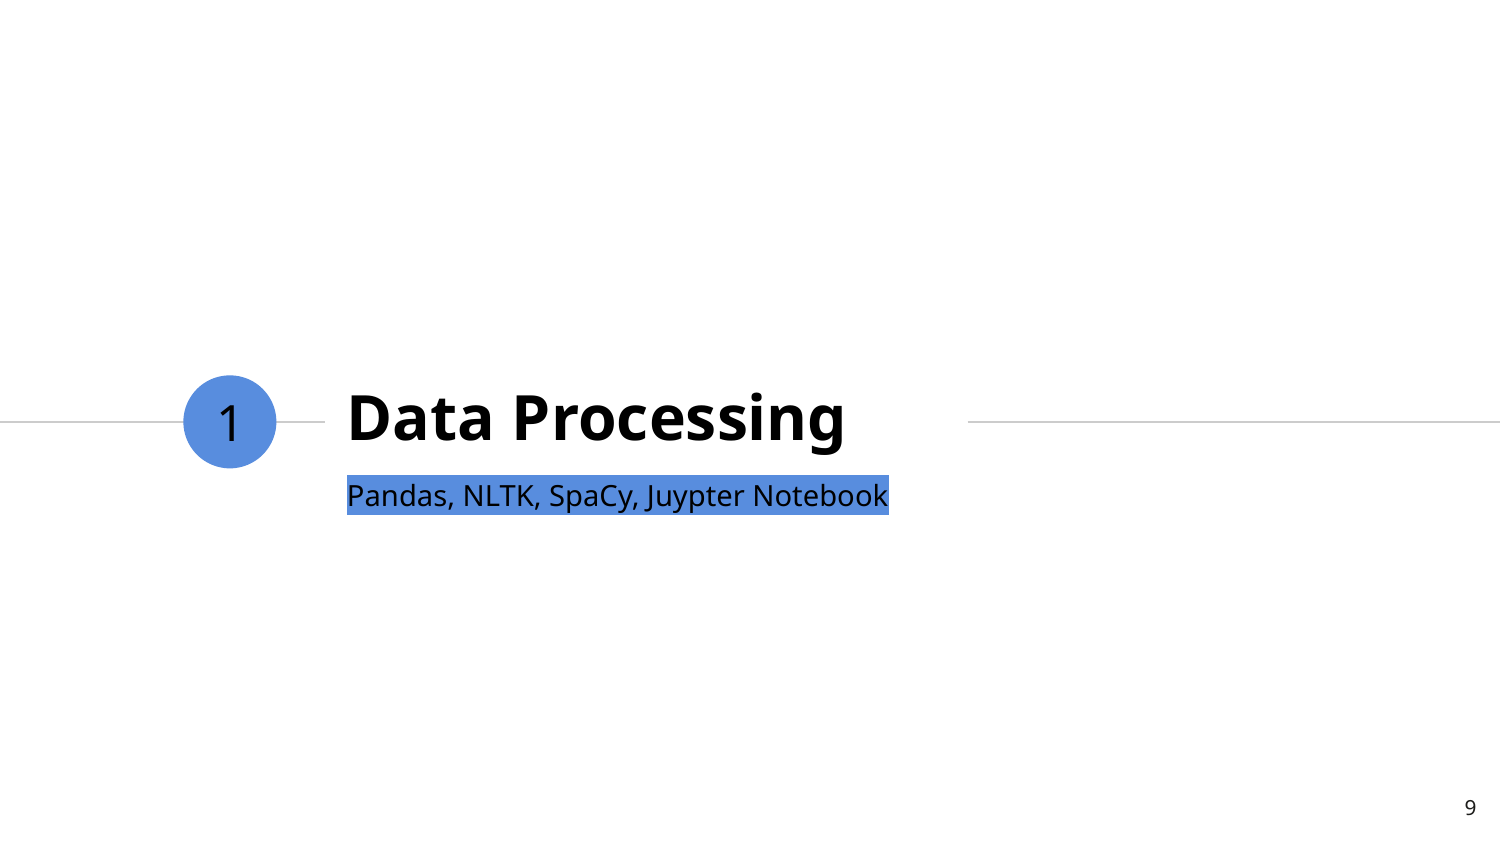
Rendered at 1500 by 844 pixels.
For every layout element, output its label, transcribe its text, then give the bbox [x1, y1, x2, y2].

slide_number 9 [1401, 779, 1492, 844]
text_box 1 [186, 375, 276, 468]
title Data Processing [331, 277, 1133, 469]
subtitle Pandas, NLTK, SpaCy, Juypter Notebook [331, 461, 1249, 591]
